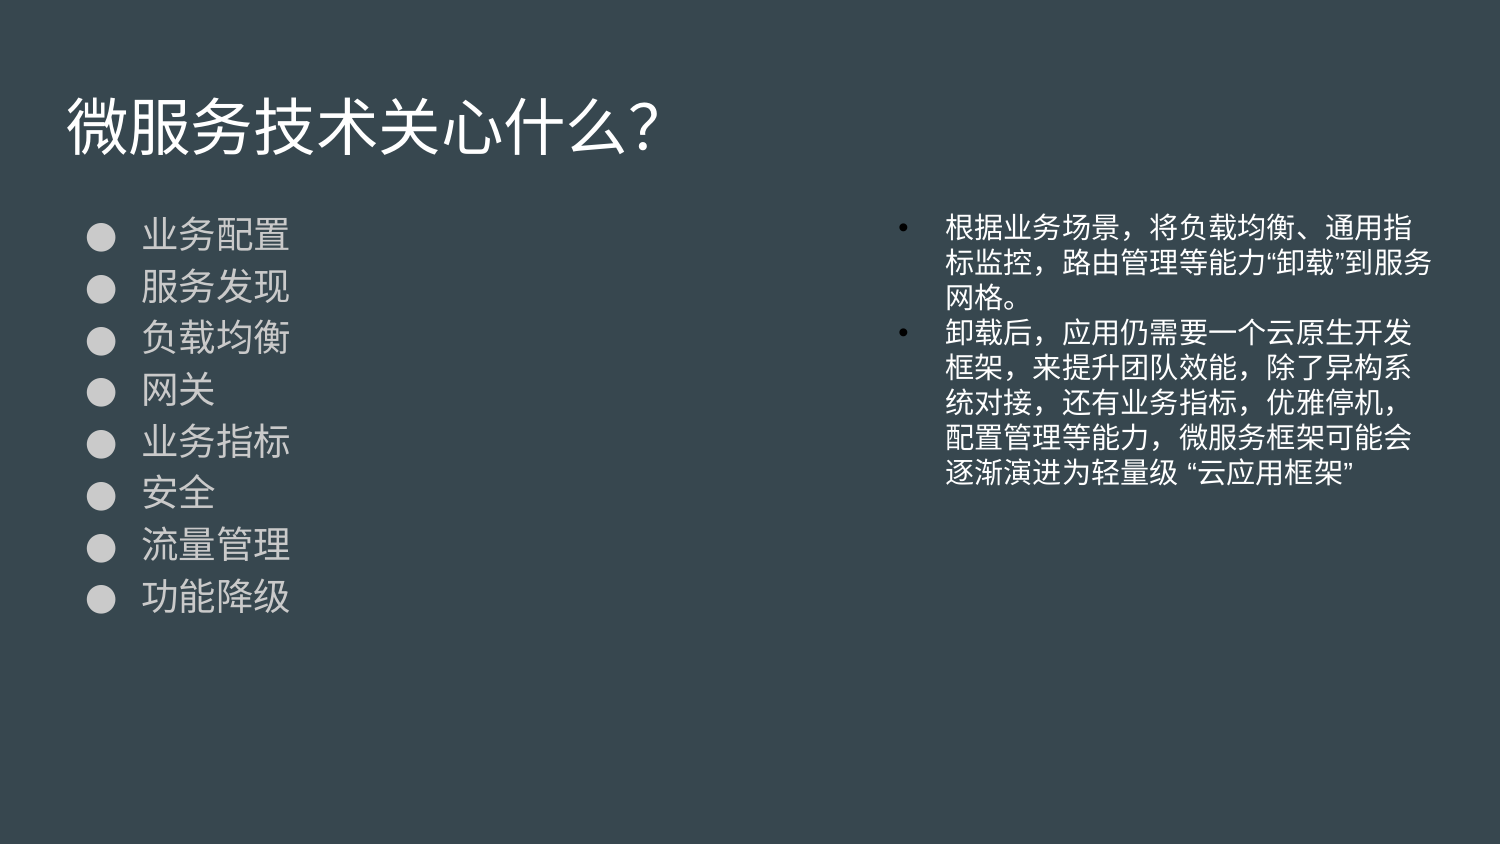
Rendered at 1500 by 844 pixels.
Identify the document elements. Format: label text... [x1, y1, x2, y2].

text_box 根据业务场景，将负载均衡、通用指标监控，路由管理等能力“卸载”到服务网格。 卸载后，应用仍需要一个云原生开发框架，来提升团队效能，除了异构系统对接，还有业务指标，优雅停机，配置管理等能力，微服务框架可能会逐渐演进为轻量级 “云应用框架” [881, 202, 1449, 676]
title 微服务技术关心什么？ [51, 72, 1449, 167]
list 业务配置 服务发现 负载均衡 网关 业务指标 安全 流量管理 功能降级 [51, 189, 1449, 750]
